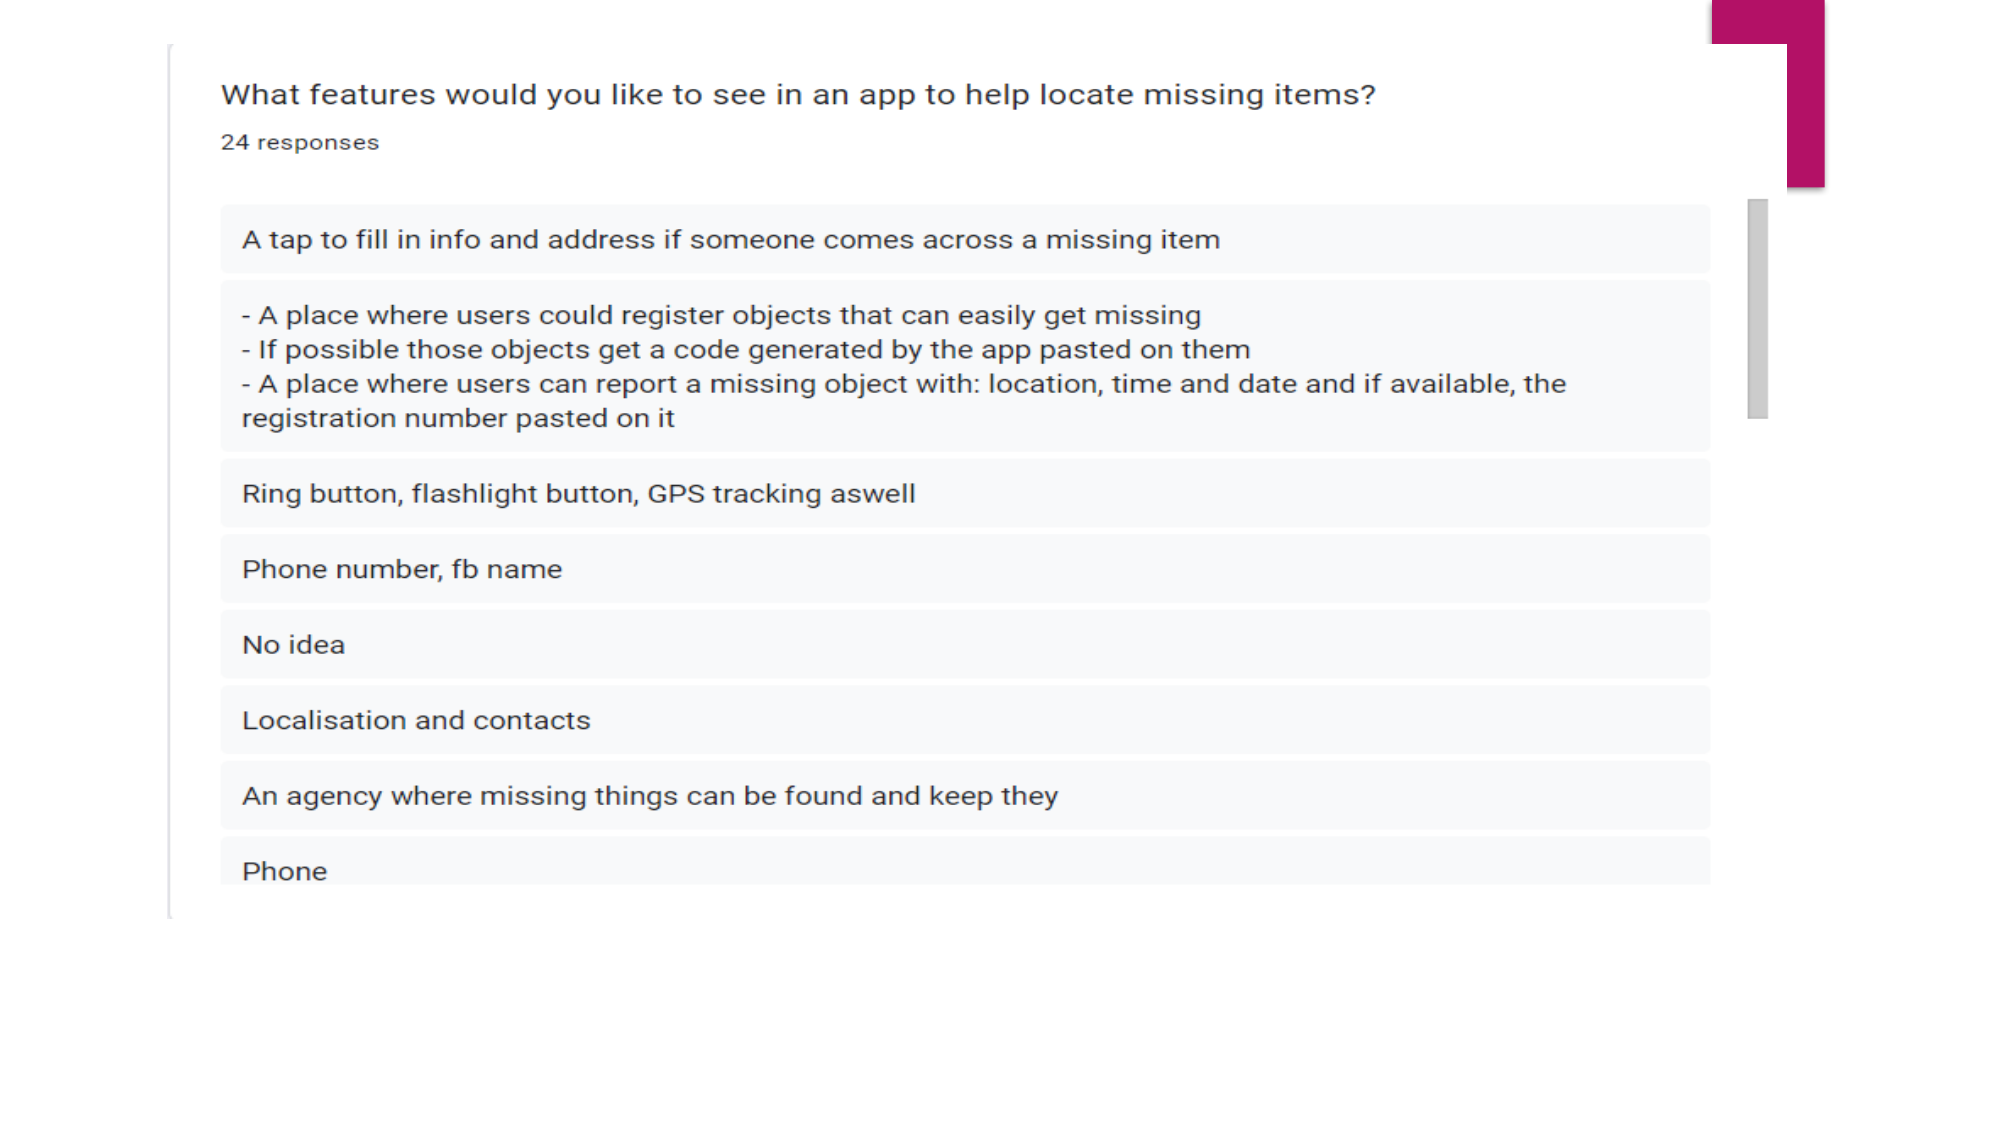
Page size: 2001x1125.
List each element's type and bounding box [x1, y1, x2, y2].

picture [166, 44, 1787, 919]
